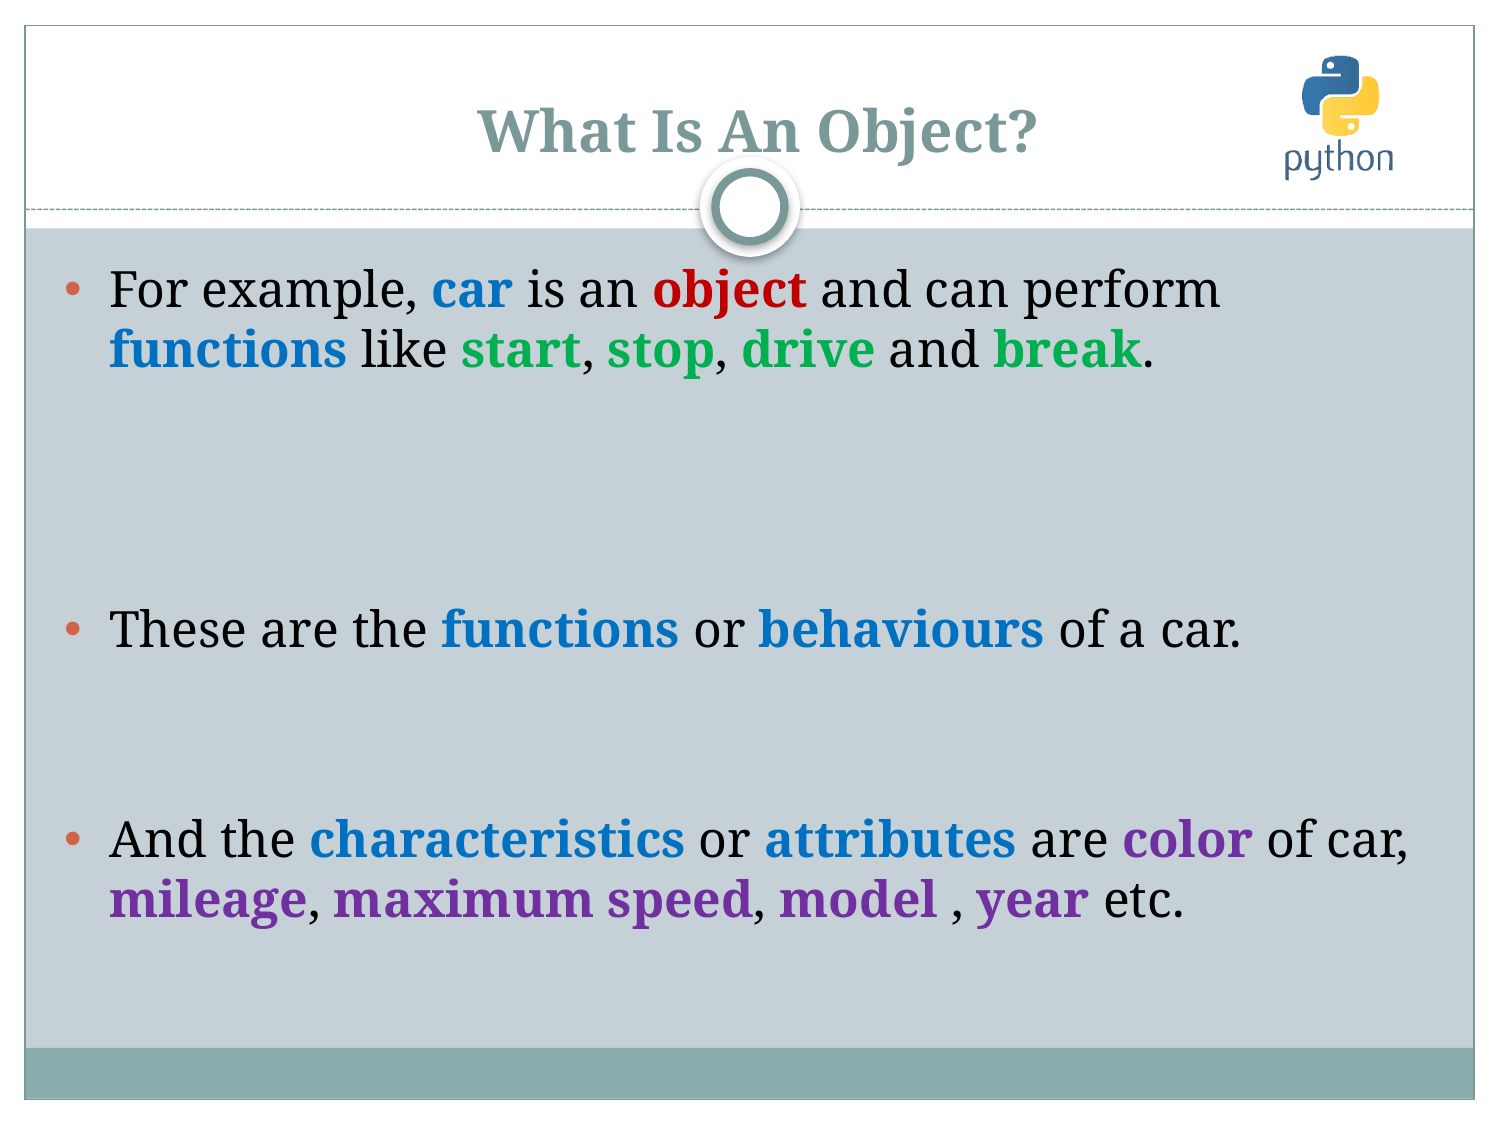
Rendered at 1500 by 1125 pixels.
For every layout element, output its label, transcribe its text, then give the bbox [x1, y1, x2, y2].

list For example, car is an object and can perform functions like start, stop, drive and break. These are the functions or behaviours of a car. And the characteristics or attributes are color of car, mileage, maximum speed, model , year etc. [49, 250, 1445, 1047]
picture [1206, 53, 1471, 186]
title What Is An Object? [58, 46, 1459, 172]
